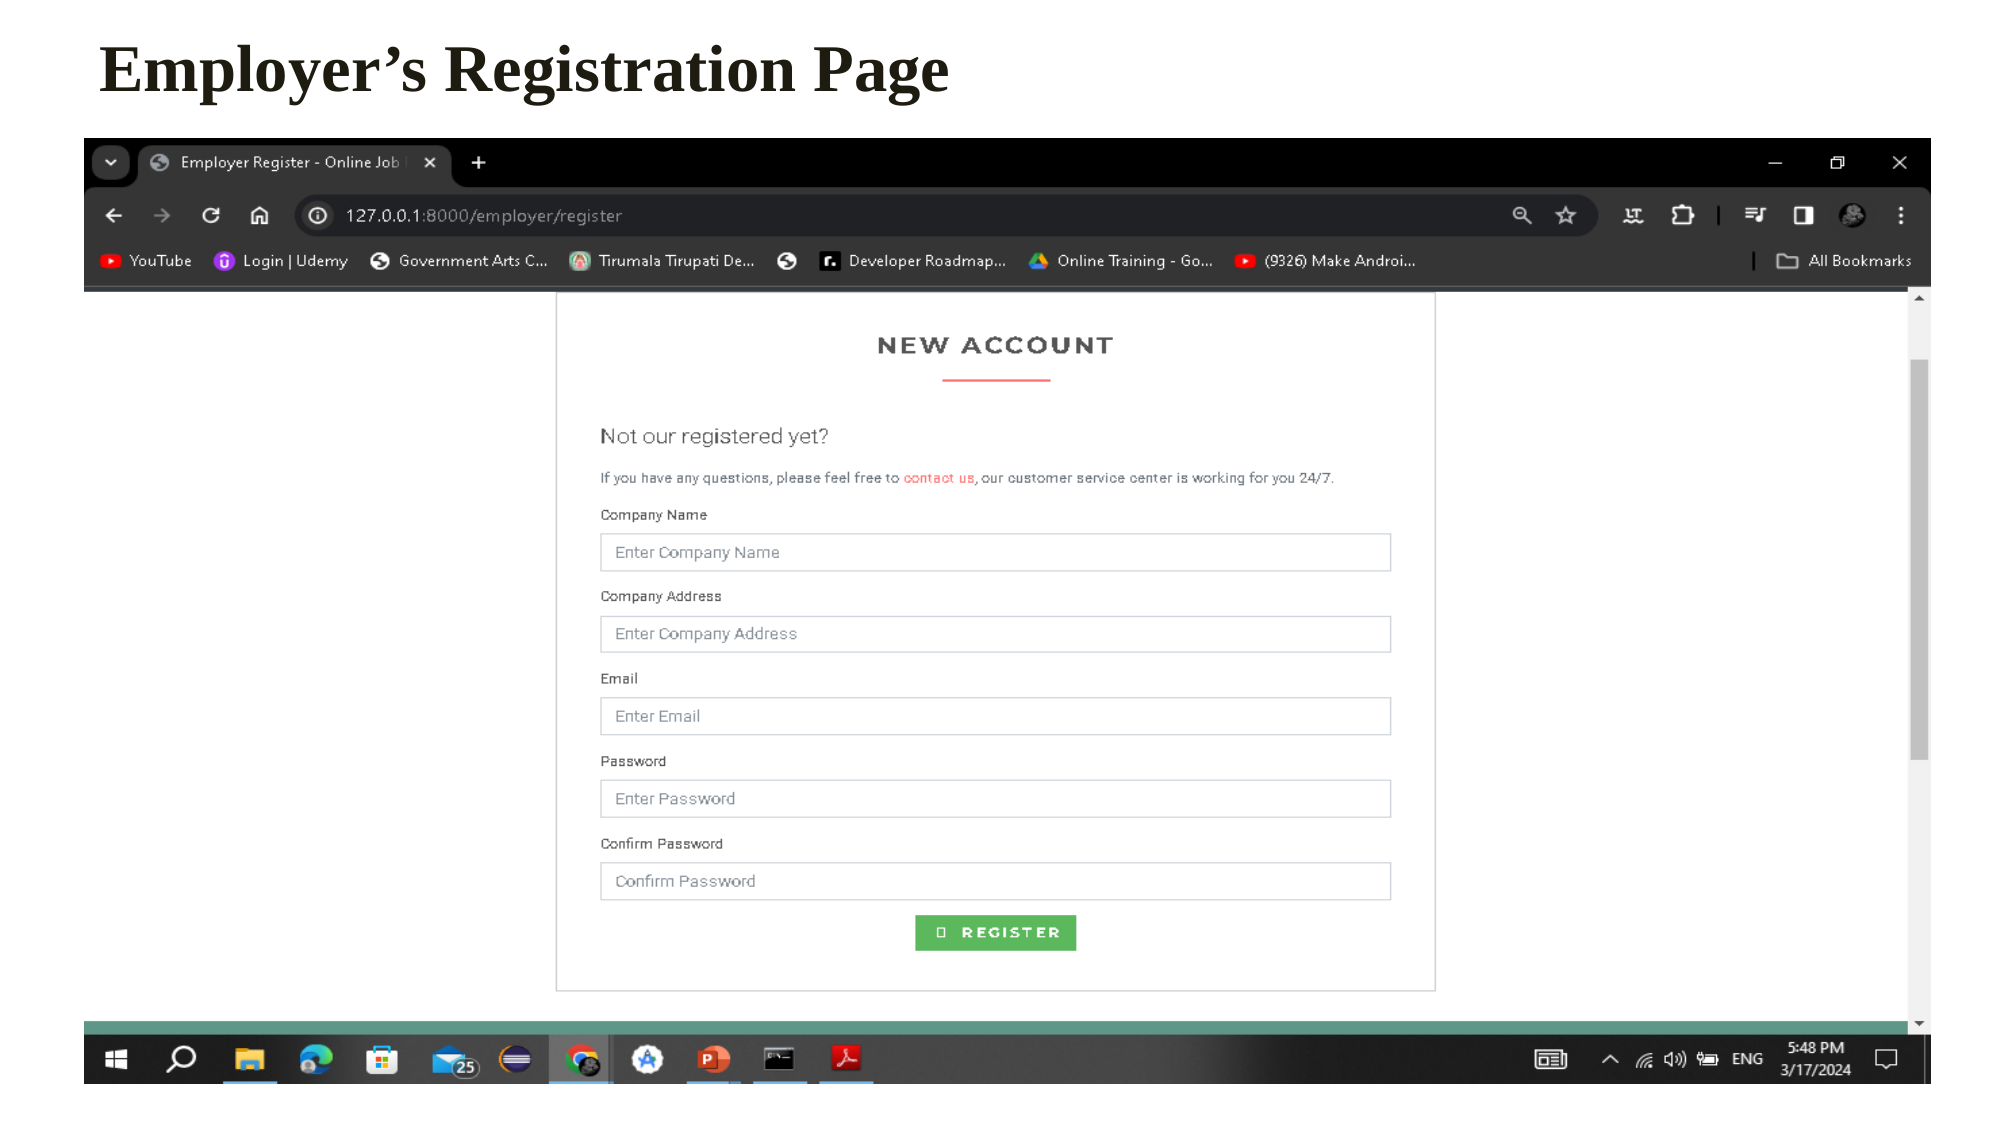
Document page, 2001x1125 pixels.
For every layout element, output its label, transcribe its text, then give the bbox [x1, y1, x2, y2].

picture [84, 138, 1931, 1085]
text_box Employer’s Registration Page [84, 17, 1085, 113]
